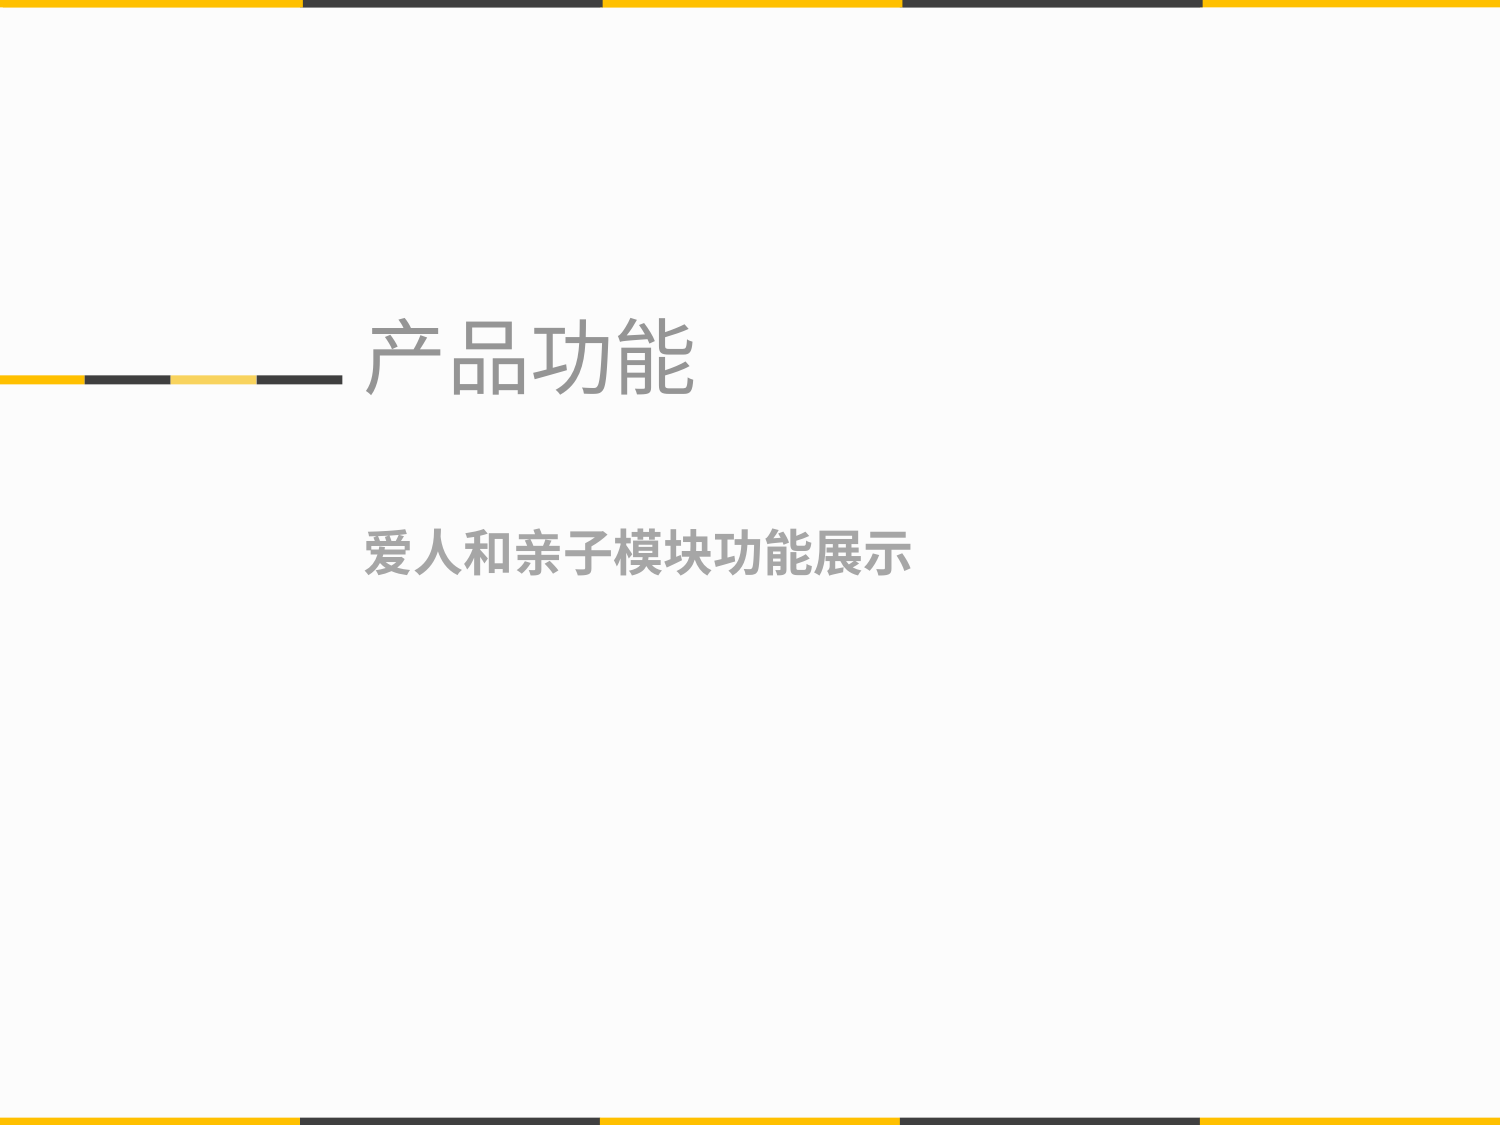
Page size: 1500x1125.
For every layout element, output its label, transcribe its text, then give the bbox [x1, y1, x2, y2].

text_box [1198, 1115, 1500, 1125]
text_box [301, 0, 601, 9]
text_box [1, 0, 301, 9]
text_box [0, 375, 343, 385]
title 产品功能 [348, 291, 1187, 420]
text_box 爱人和亲子模块功能展示 [348, 513, 1417, 587]
text_box [901, 0, 1205, 9]
text_box [598, 1115, 898, 1125]
text_box [1205, 0, 1500, 9]
text_box [898, 1115, 1198, 1125]
text_box [601, 0, 901, 9]
text_box [0, 1115, 298, 1125]
text_box [298, 1115, 598, 1125]
